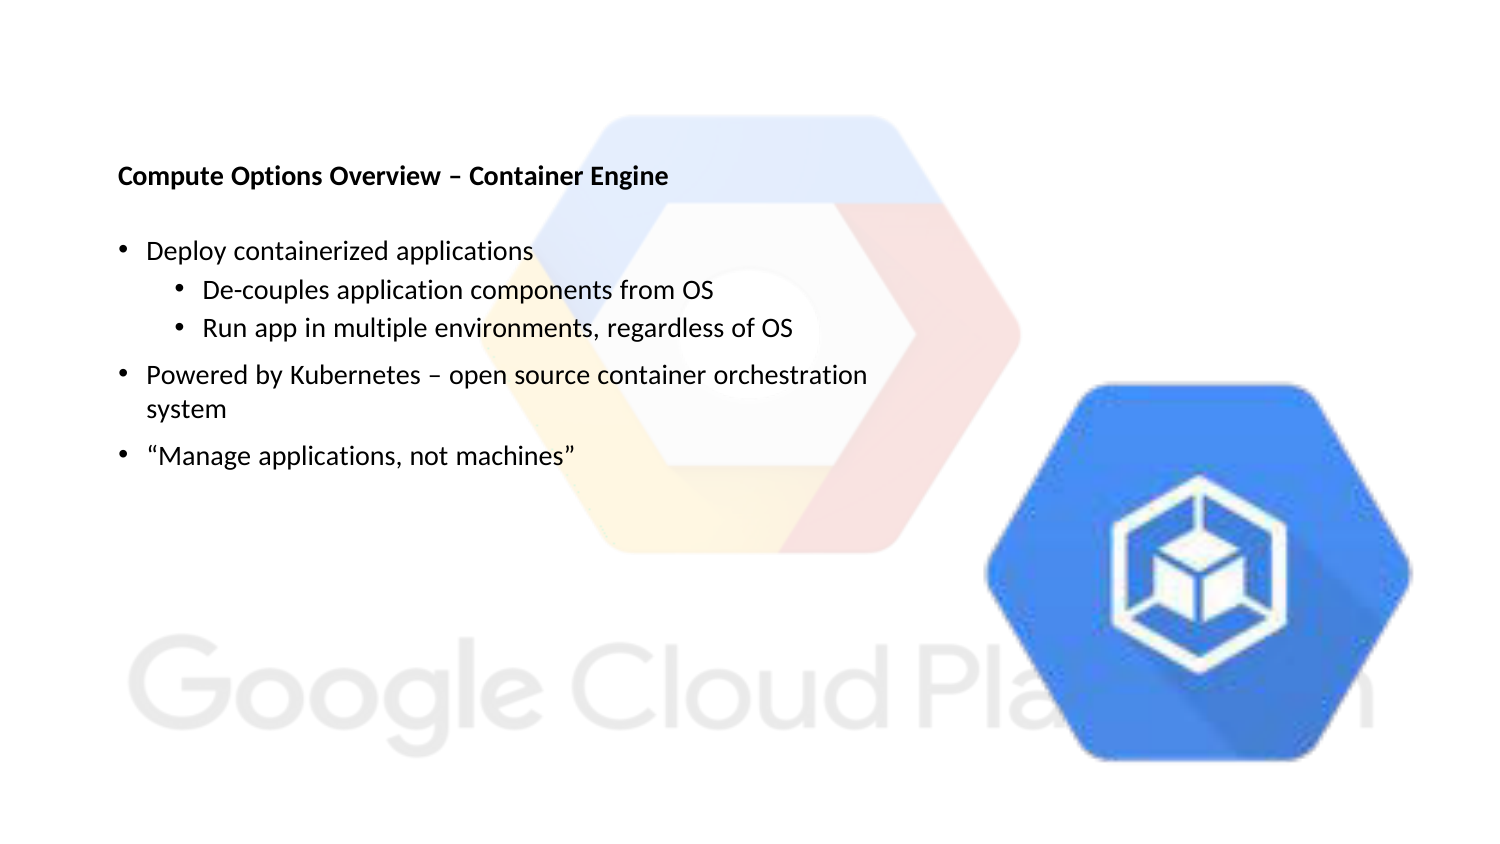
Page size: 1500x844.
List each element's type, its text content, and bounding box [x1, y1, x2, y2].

text_box [921, 351, 1489, 809]
text_box Compute Options Overview – Container Engine Deploy containerized applications De-couples application components from OS Run app in multiple environments, regardless of OS Powered by Kubernetes – open source container orchestration system “Manage applications, not machines” [116, 157, 949, 471]
